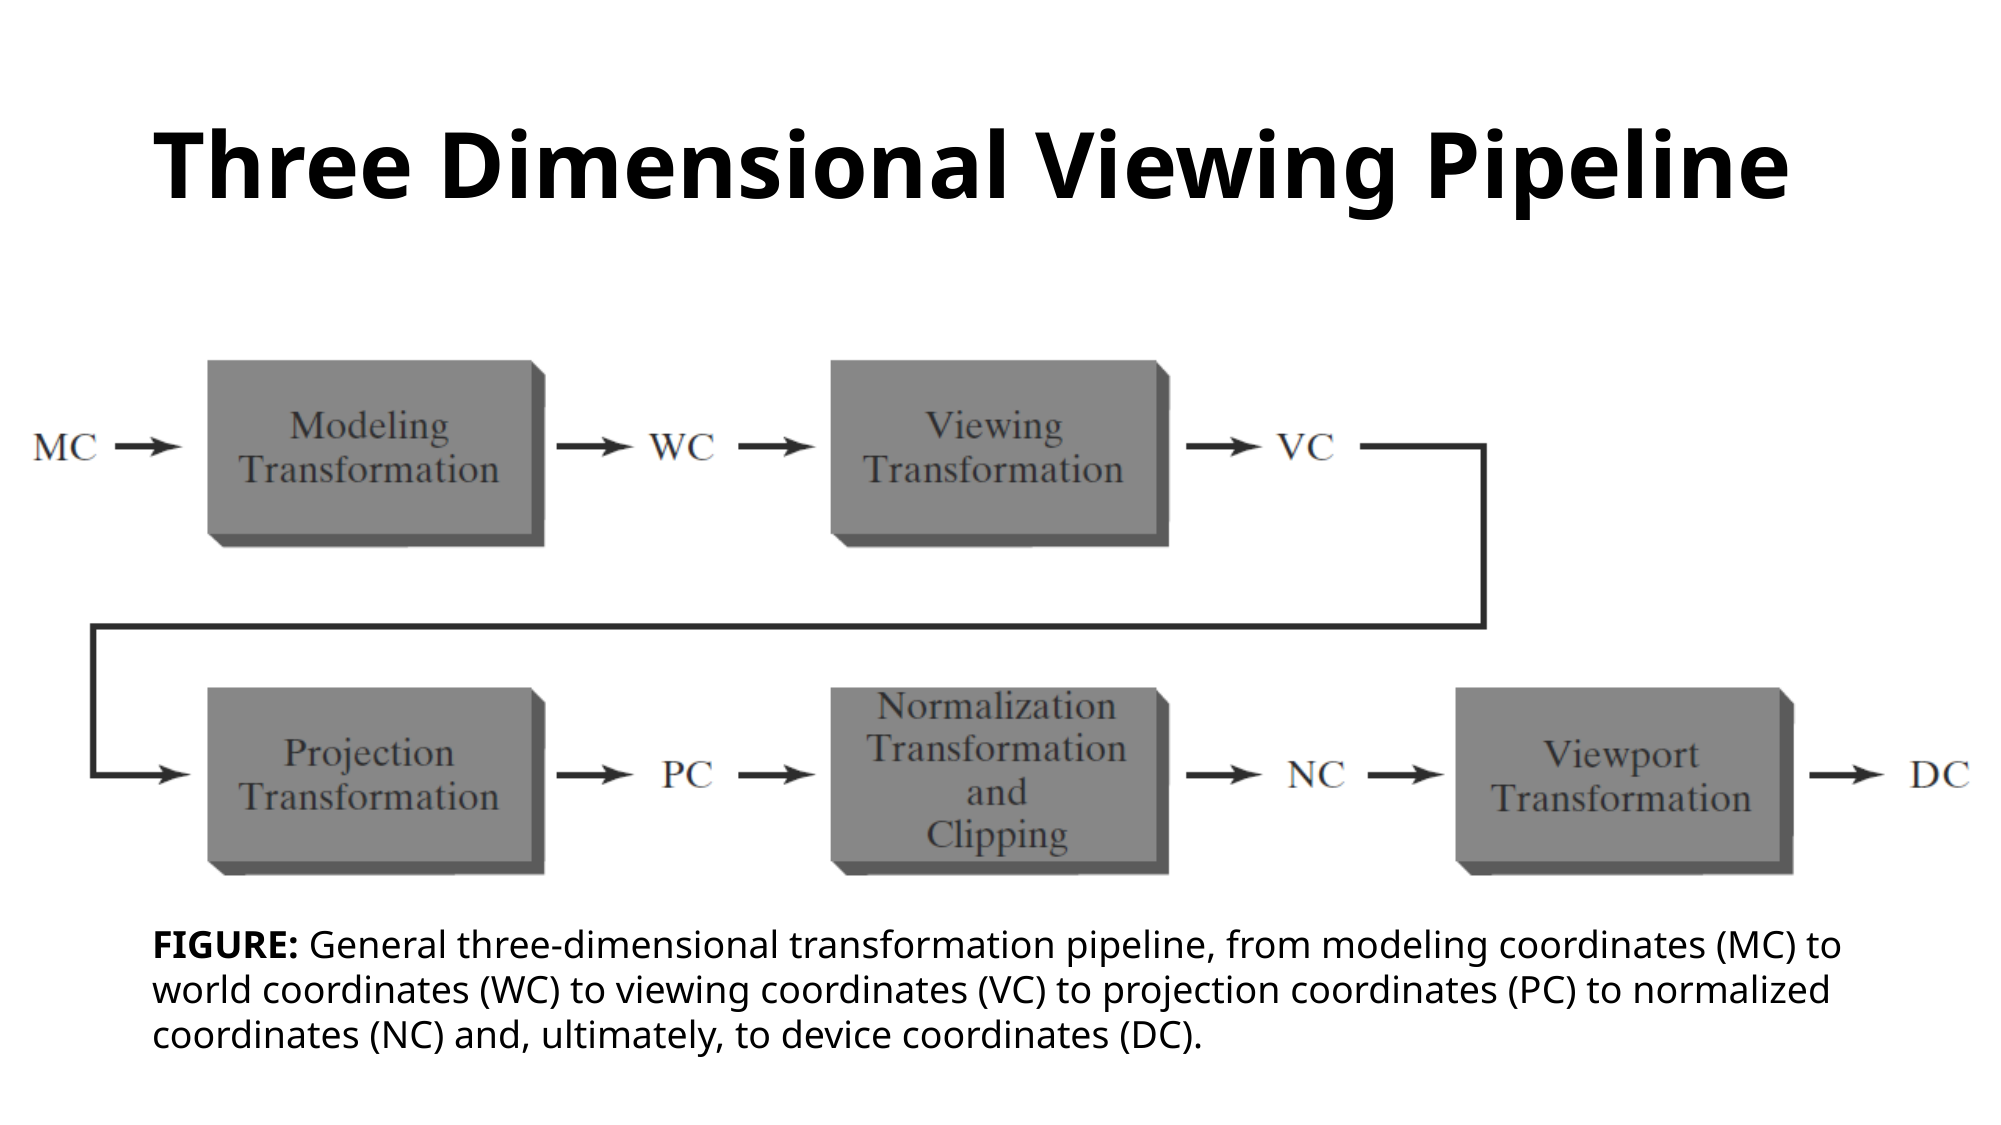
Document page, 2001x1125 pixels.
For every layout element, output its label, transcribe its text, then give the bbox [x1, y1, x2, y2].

title Three Dimensional Viewing Pipeline [137, 59, 1863, 278]
text_box FIGURE: General three-dimensional transformation pipeline, from modeling coordinates (MC) to world coordinates (WC) to viewing coordinates (VC) to projection coordinates (PC) to normalized coordinates (NC) and, ultimately, to device coordinates (DC). [137, 913, 1863, 1064]
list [12, 351, 1982, 883]
